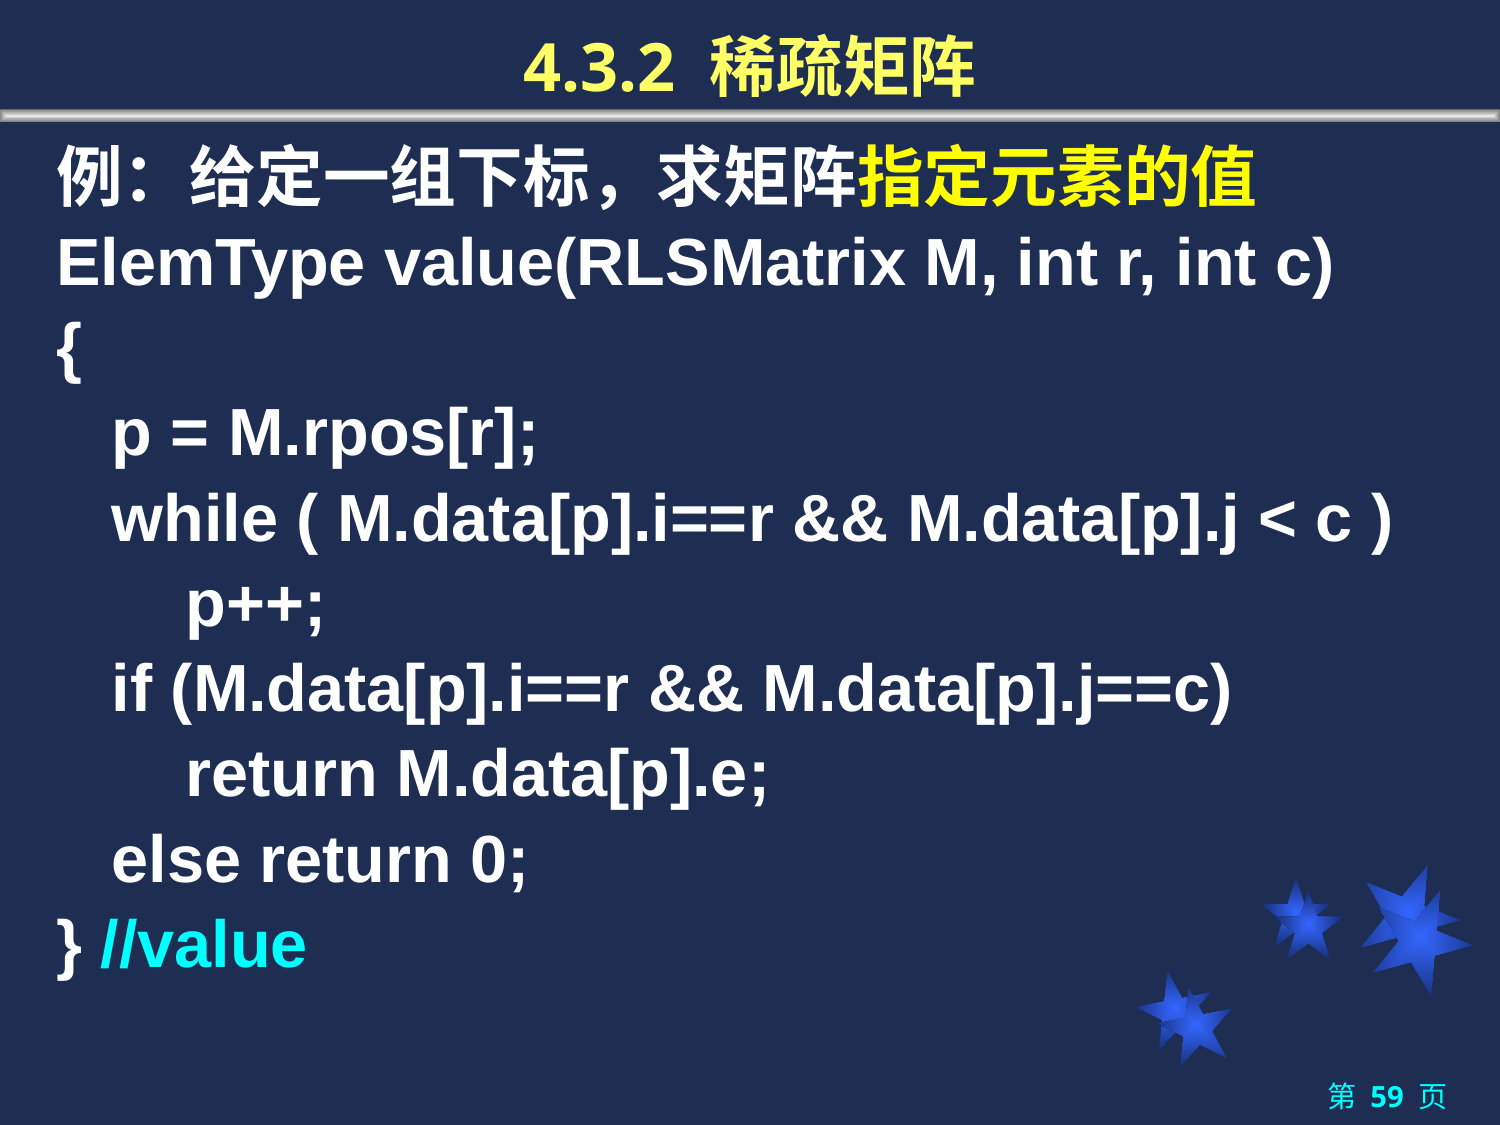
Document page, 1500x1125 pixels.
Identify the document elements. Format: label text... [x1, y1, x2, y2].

list 例：给定一组下标，求矩阵指定元素的值 ElemType value(RLSMatrix M, int r, int c) { p = M.rpos[r]; while ( M.data[p].i==r && M.data[p].j < c ) p++; if (M.data[p].i==r && M.data[p].j==c) return M.data[p].e; else return 0; } //value [40, 126, 1460, 1065]
slide_number 第 59 页 [1067, 1070, 1463, 1125]
title 4.3.2 稀疏矩阵 [0, 0, 1500, 113]
